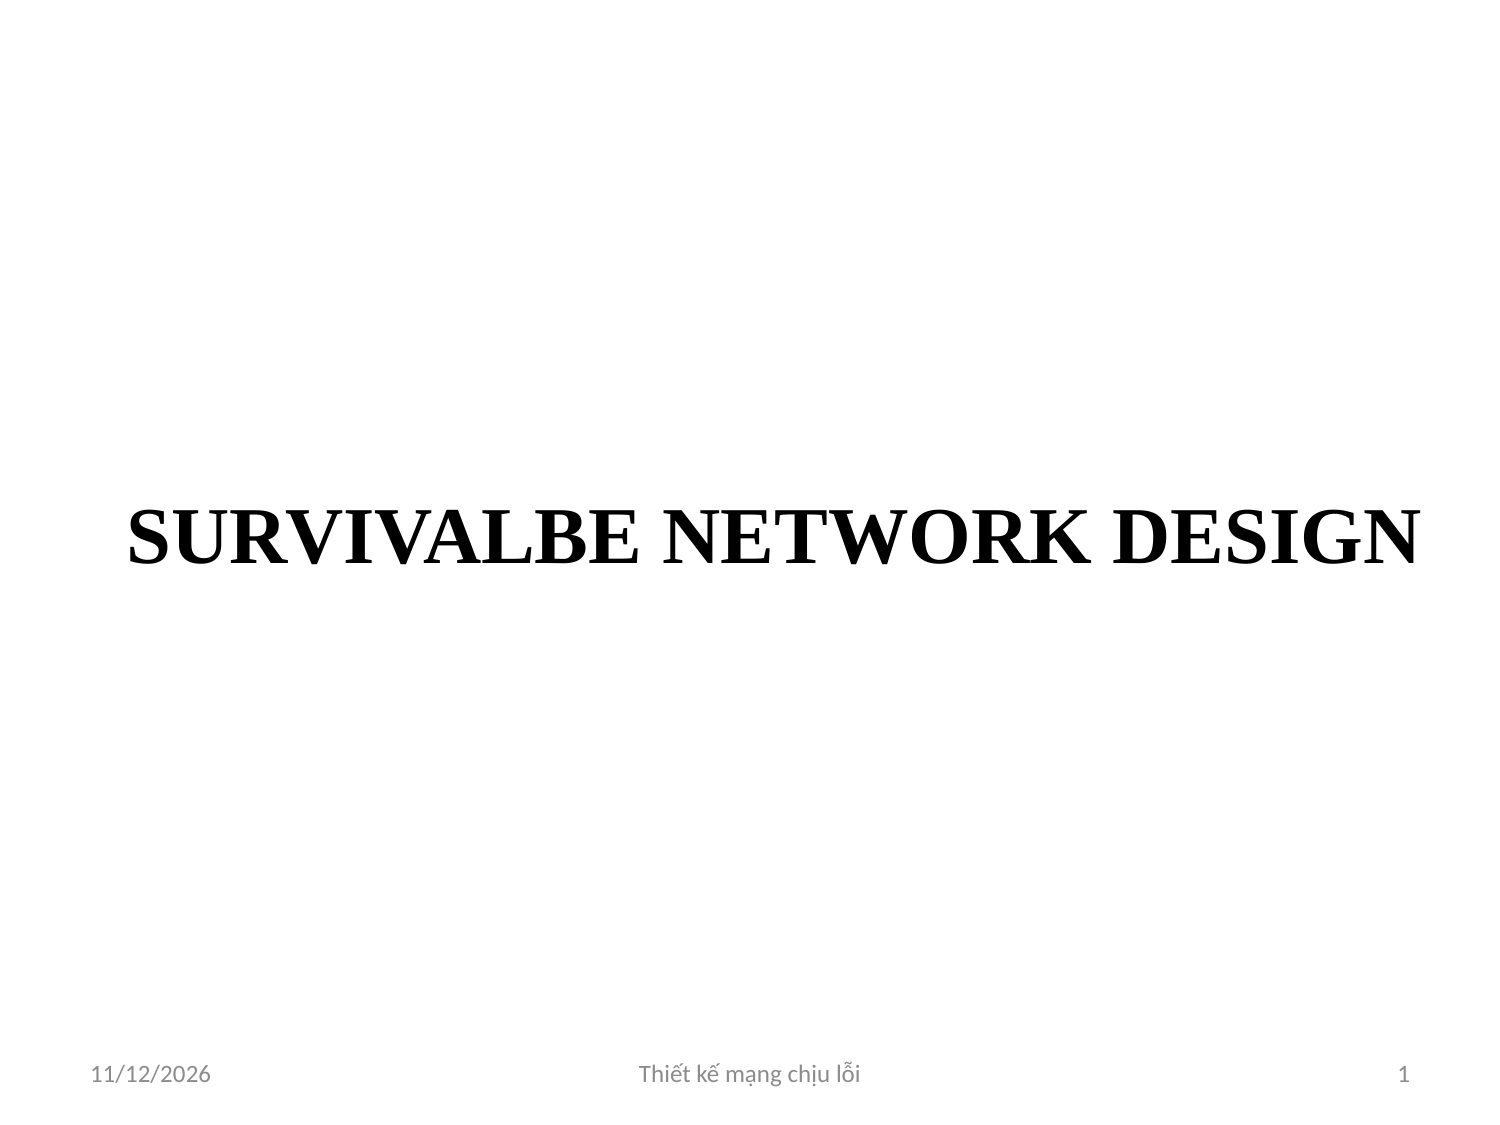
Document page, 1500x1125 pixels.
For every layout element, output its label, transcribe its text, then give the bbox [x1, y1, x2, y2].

footer Thiết kế mạng chịu lỗi [512, 1042, 988, 1103]
title SURVIVALBE NETWORK DESIGN [99, 437, 1450, 625]
slide_number 1 [1074, 1042, 1425, 1103]
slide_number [75, 1042, 425, 1103]
